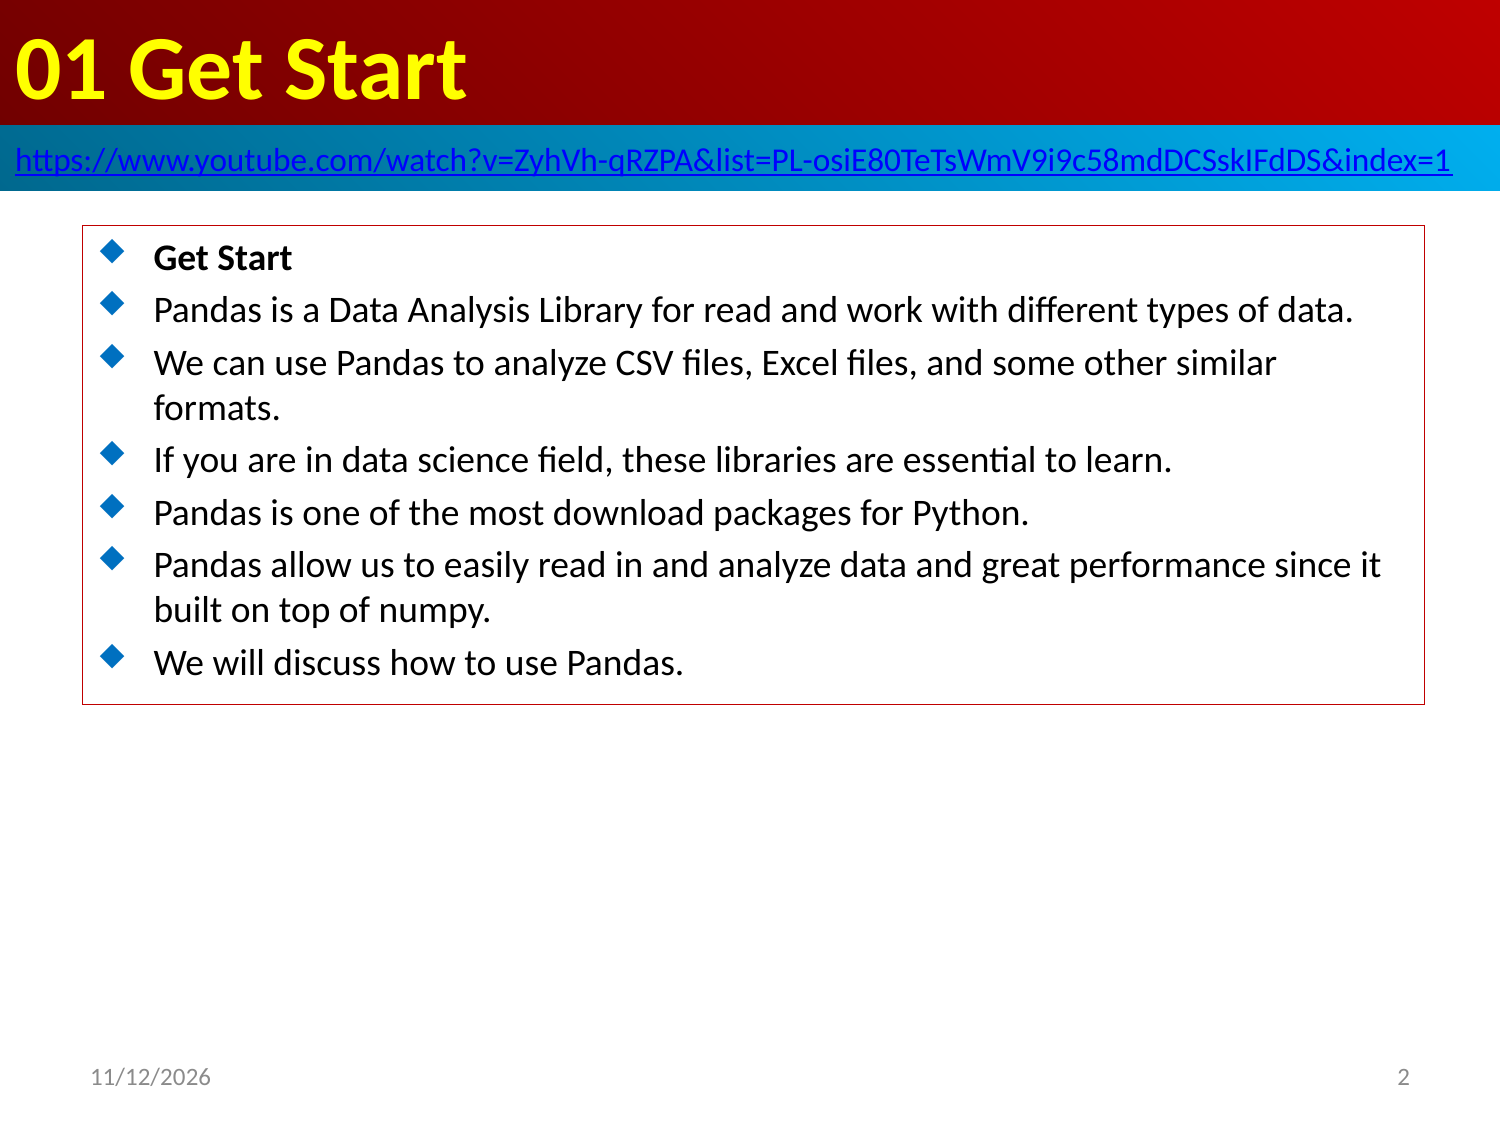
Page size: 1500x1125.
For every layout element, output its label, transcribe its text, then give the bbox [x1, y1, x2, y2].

slide_number 2 [1074, 1042, 1425, 1109]
subtitle Get Start Pandas is a Data Analysis Library for read and work with different types of data. We can use Pandas to analyze CSV files, Excel files, and some other similar formats. If you are in data science field, these libraries are essential to learn. Pandas is one of the most download packages for Python. Pandas allow us to easily read in and analyze data and great performance since it built on top of numpy. We will discuss how to use Pandas. [82, 225, 1425, 705]
text_box https://www.youtube.com/watch?v=ZyhVh-qRZPA&list=PL-osiE80TeTsWmV9i9c58mdDCSskIFdDS&index=1 [0, 125, 1500, 191]
title 01 Get Start [0, 0, 1500, 125]
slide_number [75, 1042, 425, 1109]
